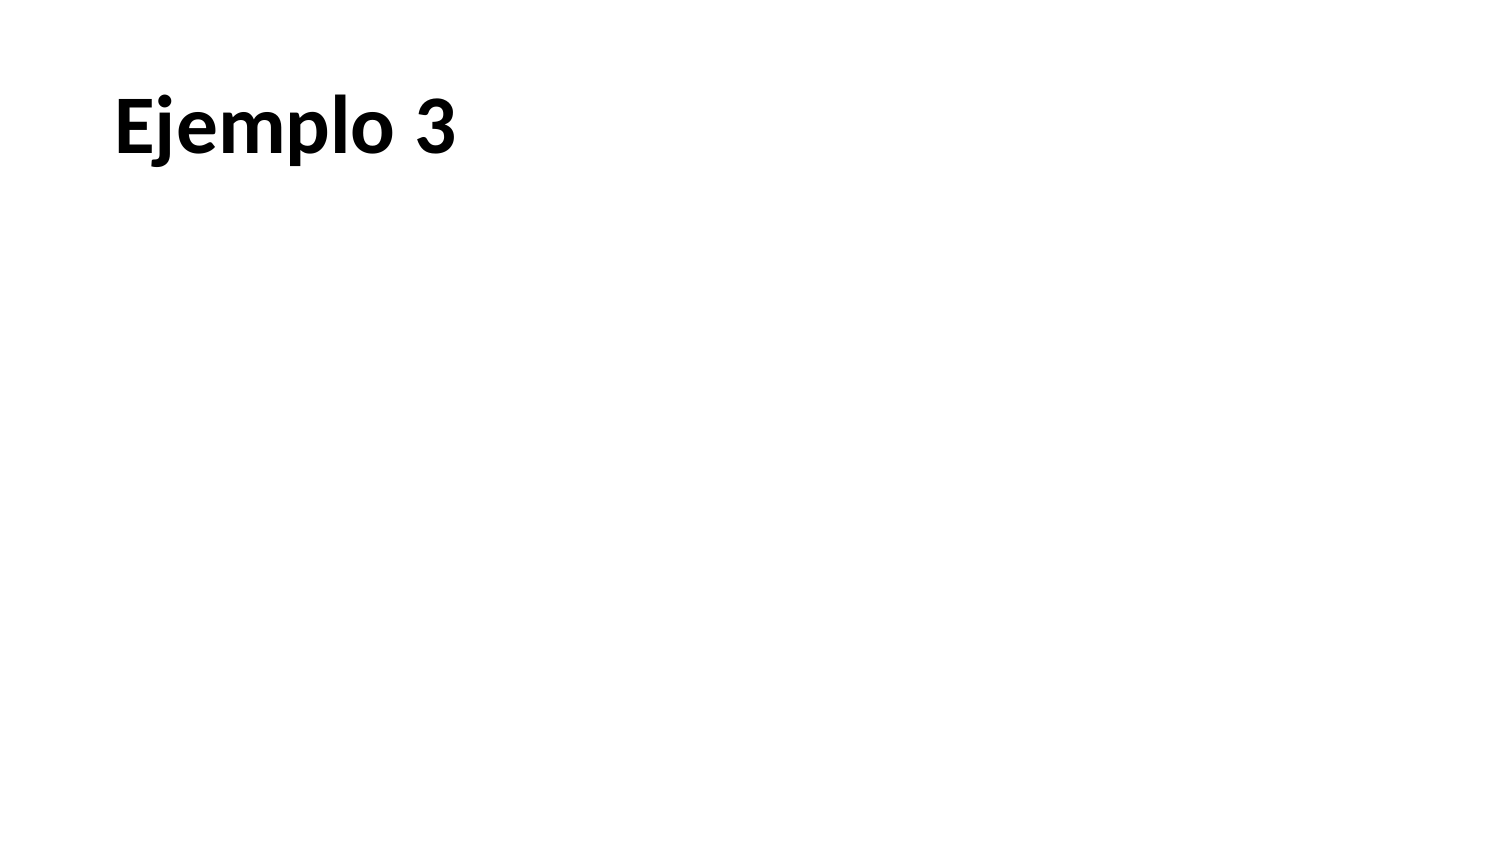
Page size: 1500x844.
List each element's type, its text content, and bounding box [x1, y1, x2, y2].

title Ejemplo 3 [103, 44, 1397, 208]
